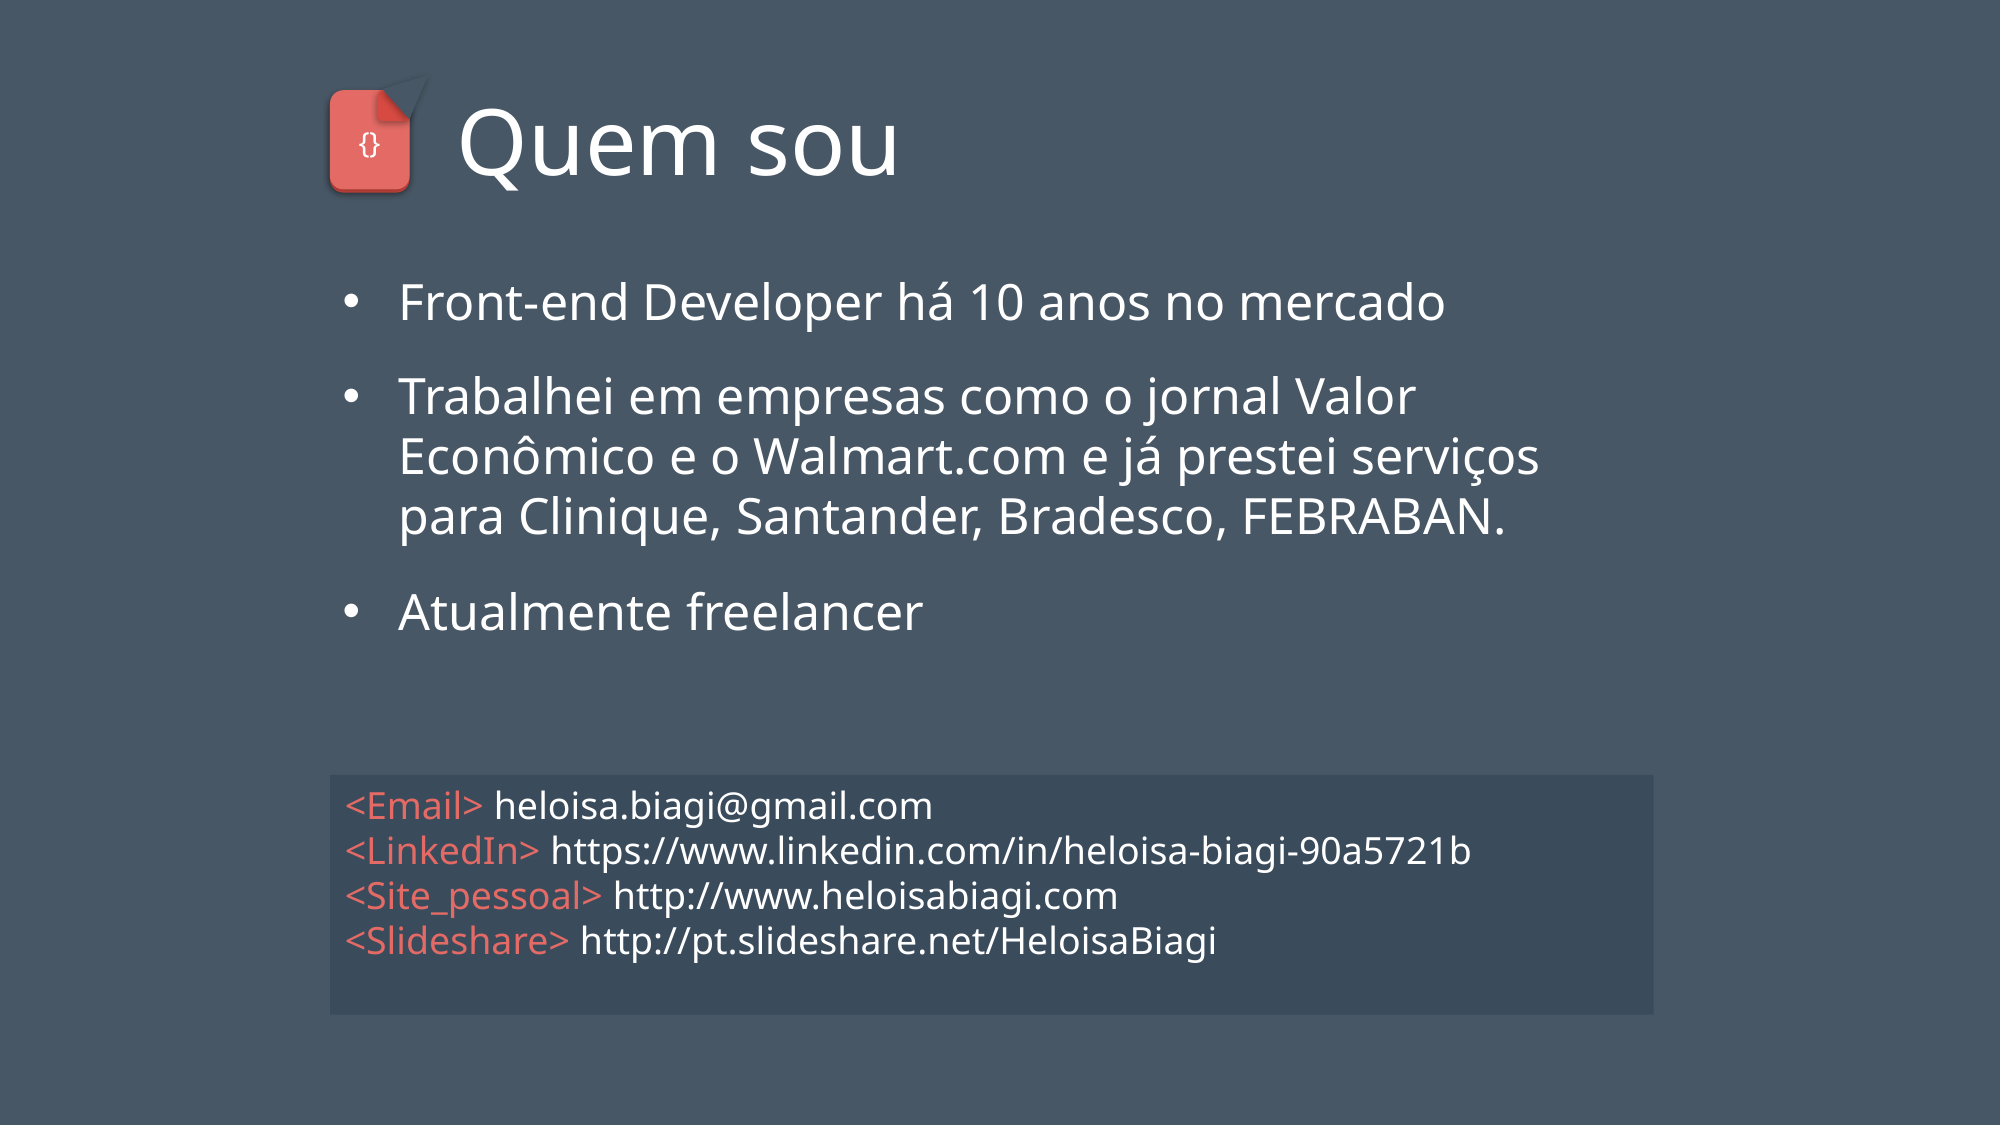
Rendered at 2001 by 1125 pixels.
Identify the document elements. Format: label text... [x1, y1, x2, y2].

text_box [329, 68, 435, 193]
title Quem sou [441, 45, 1675, 233]
text_box <Email> heloisa.biagi@gmail.com <LinkedIn> https://www.linkedin.com/in/heloisa-biagi-90a5721b <Site_pessoal> http://www.heloisabiagi.com <Slideshare> http://pt.slideshare.net/HeloisaBiagi [330, 774, 1654, 1015]
list Front-end Developer há 10 anos no mercado Trabalhei em empresas como o jornal Valor Econômico e o Walmart.com e já prestei serviços para Clinique, Santander, Bradesco, FEBRABAN. Atualmente freelancer [327, 262, 1675, 674]
